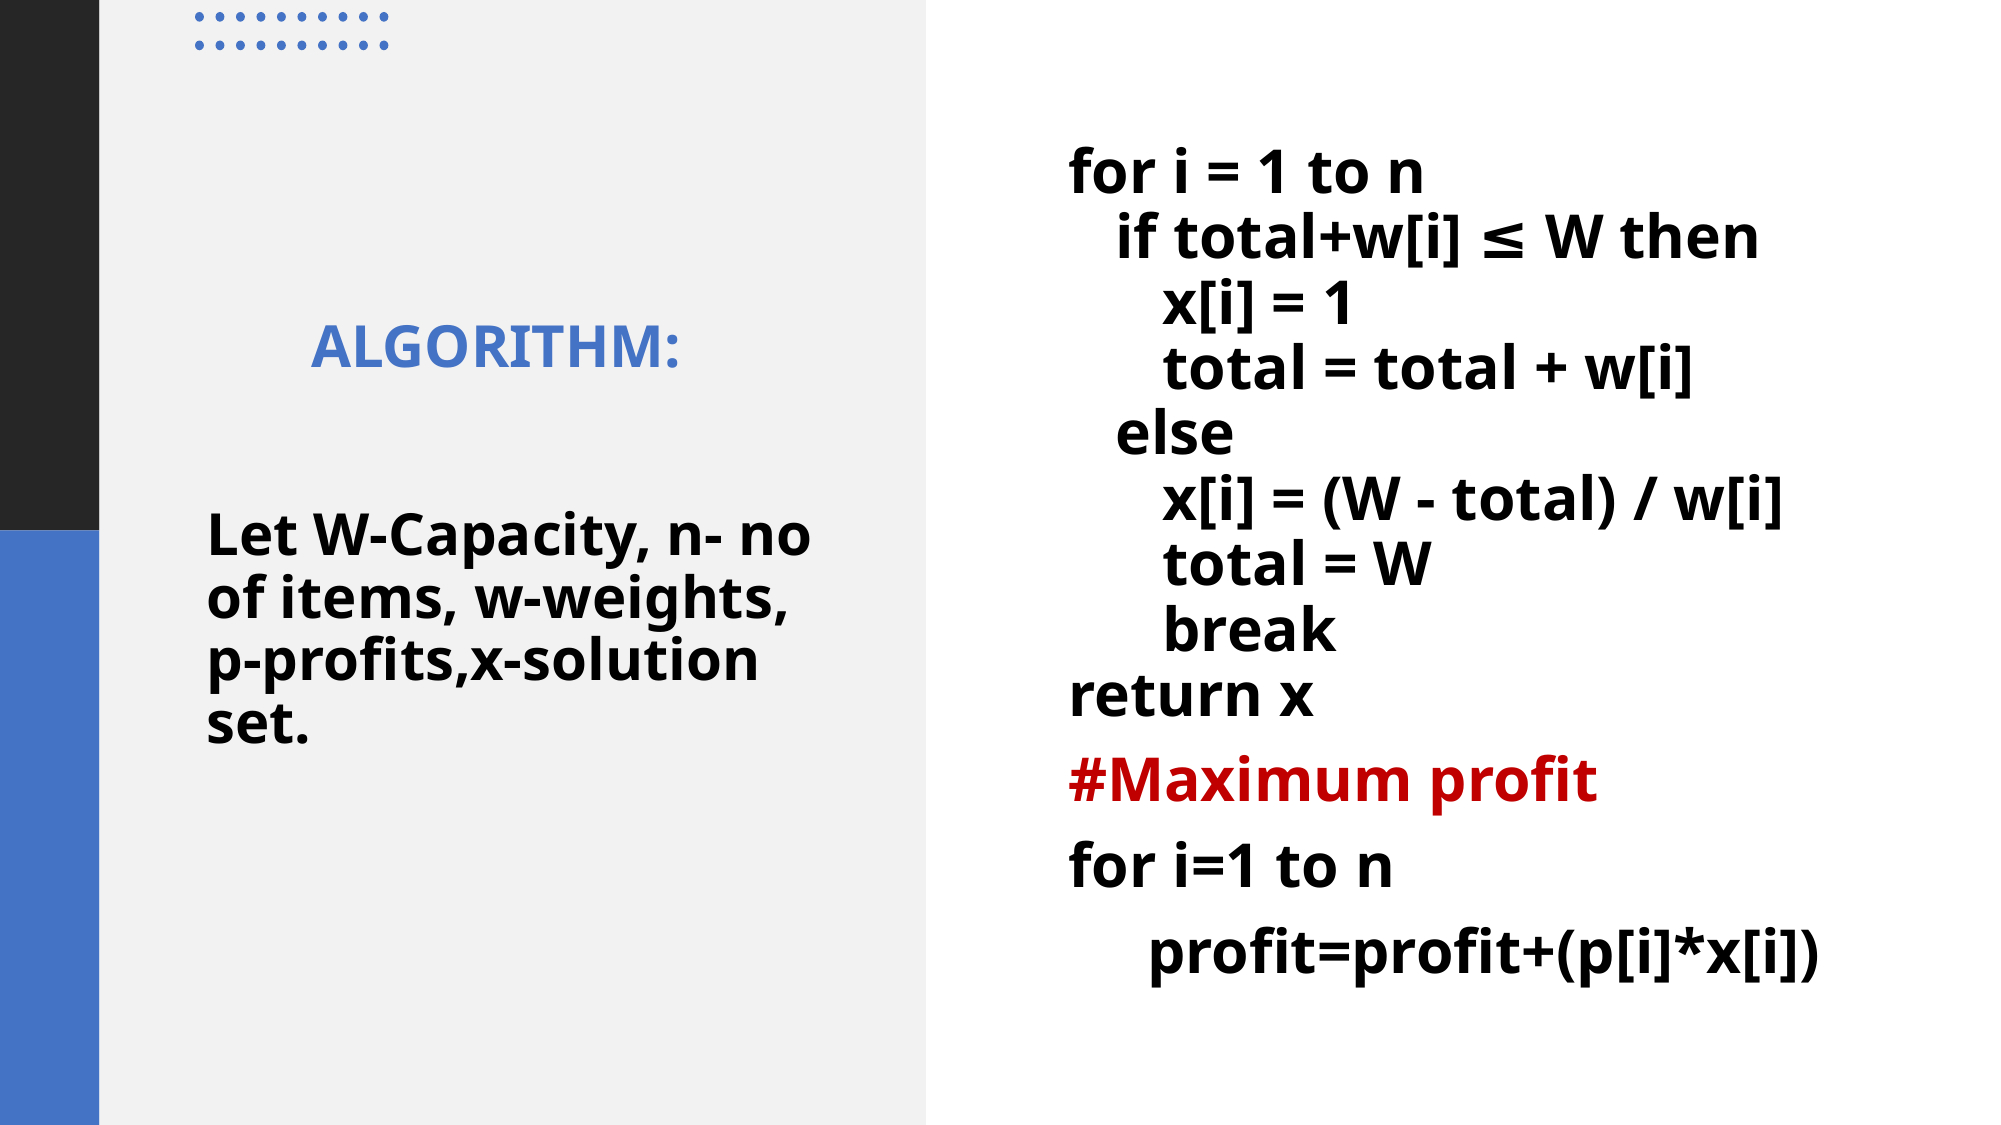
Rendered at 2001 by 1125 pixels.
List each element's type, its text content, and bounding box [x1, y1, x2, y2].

text_box [99, 0, 927, 1125]
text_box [194, 11, 389, 51]
text_box [0, 0, 99, 529]
text_box [0, 529, 99, 1125]
text_box [927, 0, 2000, 1125]
list for i = 1 to n if total+w[i] ≤ W then x[i] = 1 total = total + w[i] else x[i] = (W - total) / w[i] total = W break return x #Maximum profit for i=1 to n profit=profit+(p[i]*x[i]) [1053, 81, 1890, 998]
title ALGORITHM: Let W-Capacity, n- no of items, w-weights, p-profits,x-solution set. [191, 218, 836, 862]
